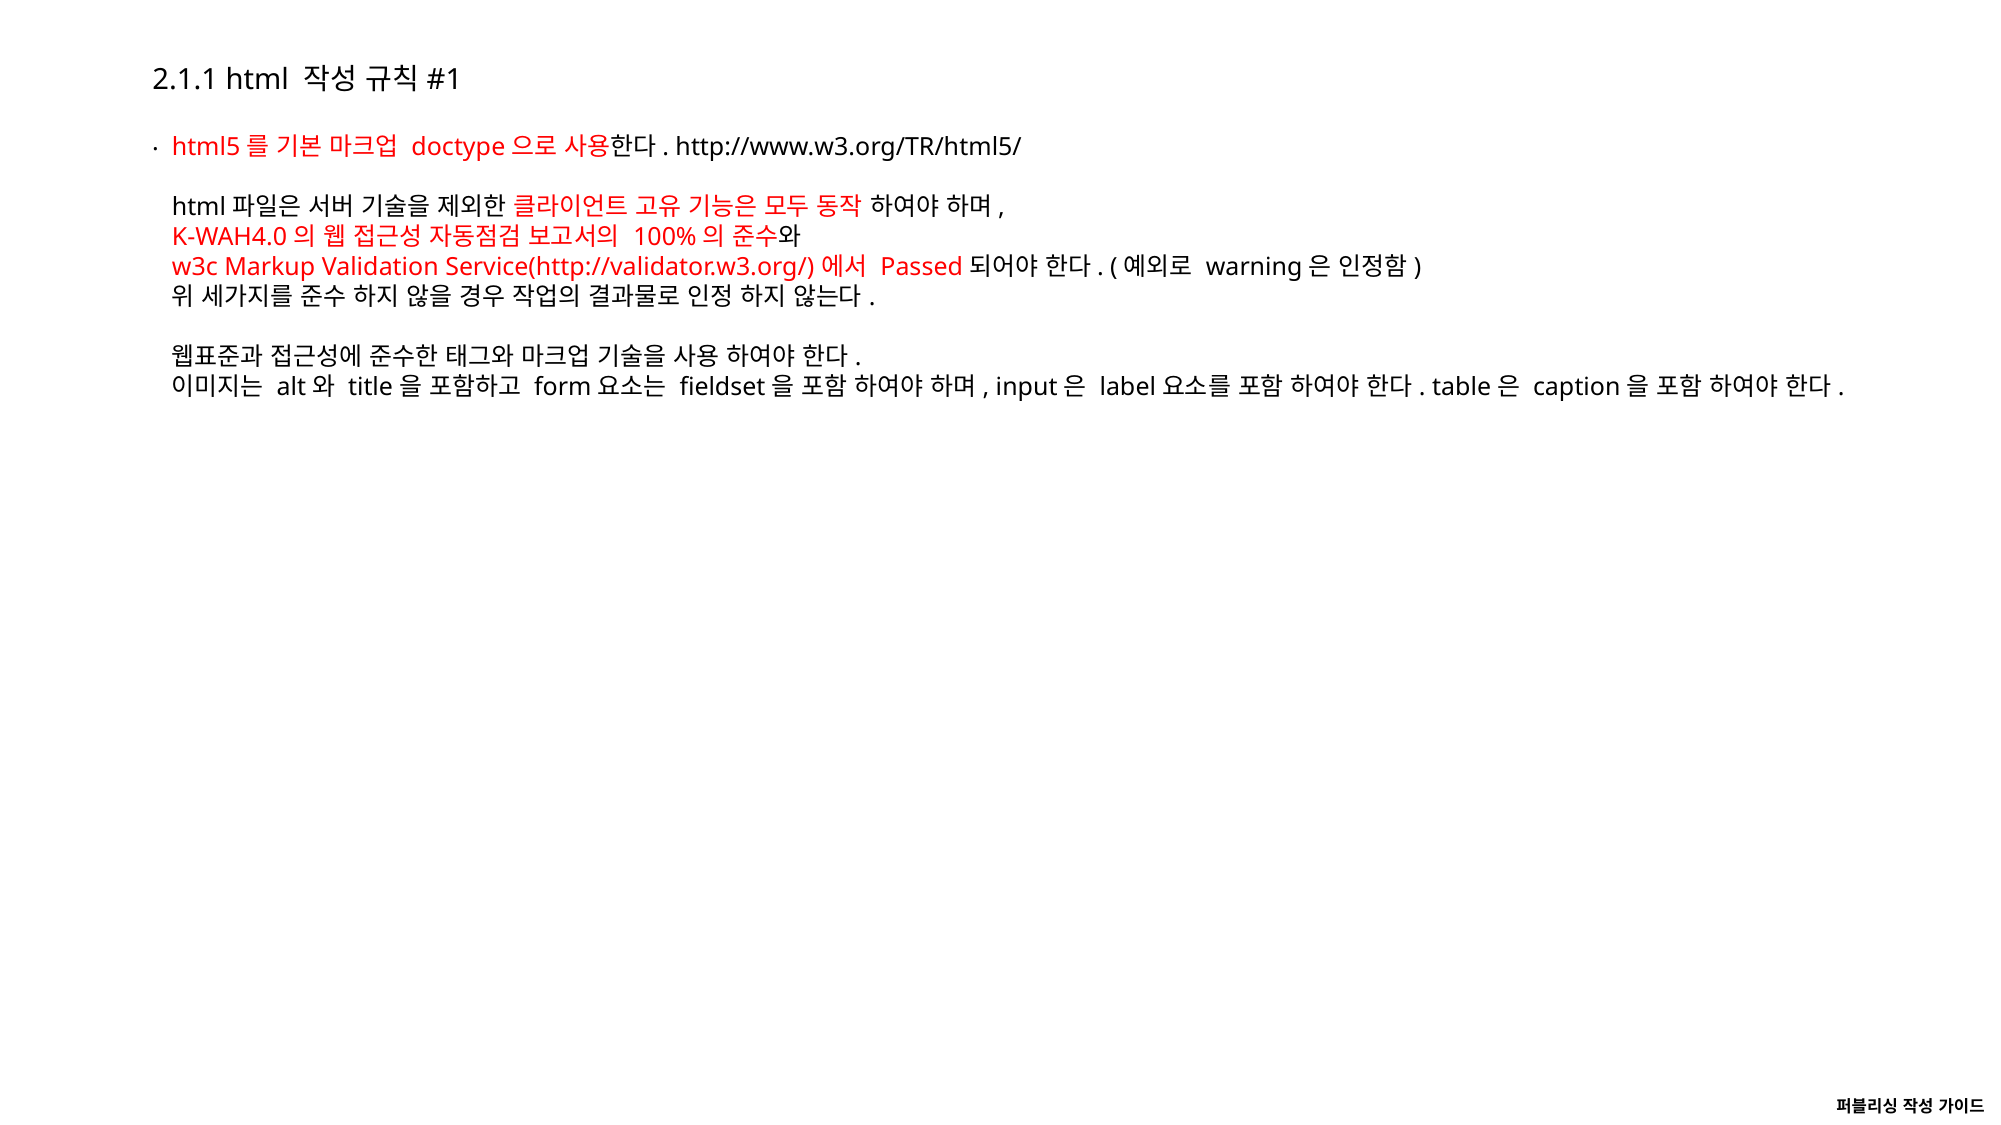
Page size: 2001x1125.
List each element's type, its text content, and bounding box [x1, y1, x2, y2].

text_box html5를 기본 마크업 doctype으로 사용한다. http://www.w3.org/TR/html5/ html파일은 서버 기술을 제외한 클라이언트 고유 기능은 모두 동작 하여야 하며, K-WAH4.0의 웹 접근성 자동점검 보고서의 100%의 준수와 w3c Markup Validation Service(http://validator.w3.org/)에서 Passed되어야 한다. (예외로 warning은 인정함) 위 세가지를 준수 하지 않을 경우 작업의 결과물로 인정 하지 않는다. 웹표준과 접근성에 준수한 태그와 마크업 기술을 사용 하여야 한다. 이미지는 alt와 title을 포함하고 form요소는 fieldset을 포함 하여야 하며, input은 label요소를 포함 하여야 한다. table은 caption을 포함 하여야 한다. [157, 123, 1977, 408]
title 2.1.1 html 작성 규칙#1 [137, 59, 1863, 100]
